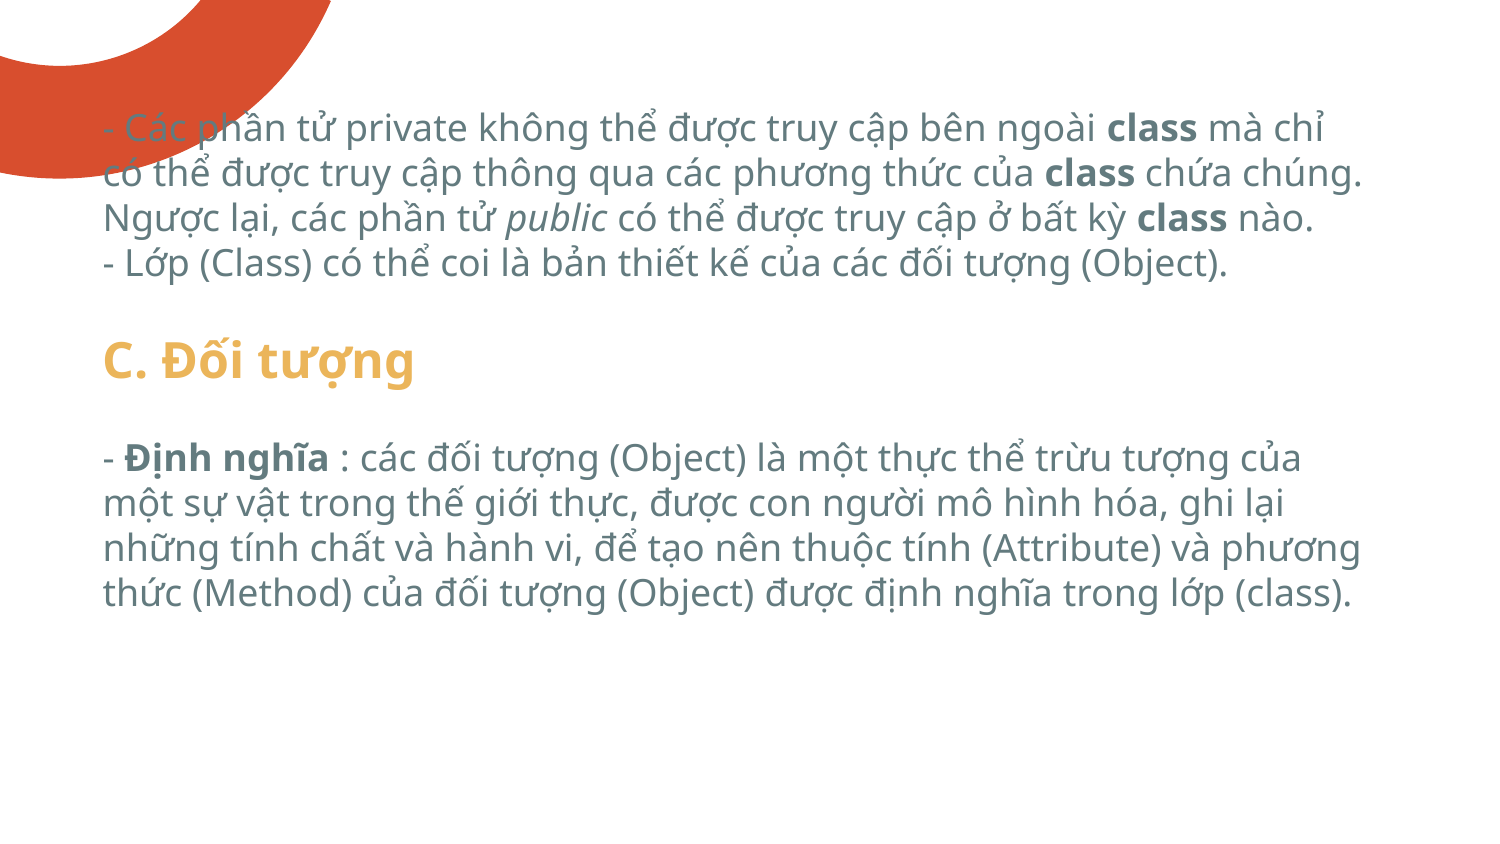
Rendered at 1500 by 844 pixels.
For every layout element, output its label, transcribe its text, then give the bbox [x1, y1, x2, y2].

title - Các phần tử private không thể được truy cập bên ngoài class mà chỉ có thể được truy cập thông qua các phương thức của class chứa chúng. Ngược lại, các phần tử public có thể được truy cập ở bất kỳ class nào. - Lớp (Class) có thể coi là bản thiết kế của các đối tượng (Object). C. Đối tượng - Định nghĩa : các đối tượng (Object) là một thực thể trừu tượng của một sự vật trong thế giới thực, được con người mô hình hóa, ghi lại những tính chất và hành vi, để tạo nên thuộc tính (Attribute) và phương thức (Method) của đối tượng (Object) được định nghĩa trong lớp (class). [87, 88, 1382, 747]
